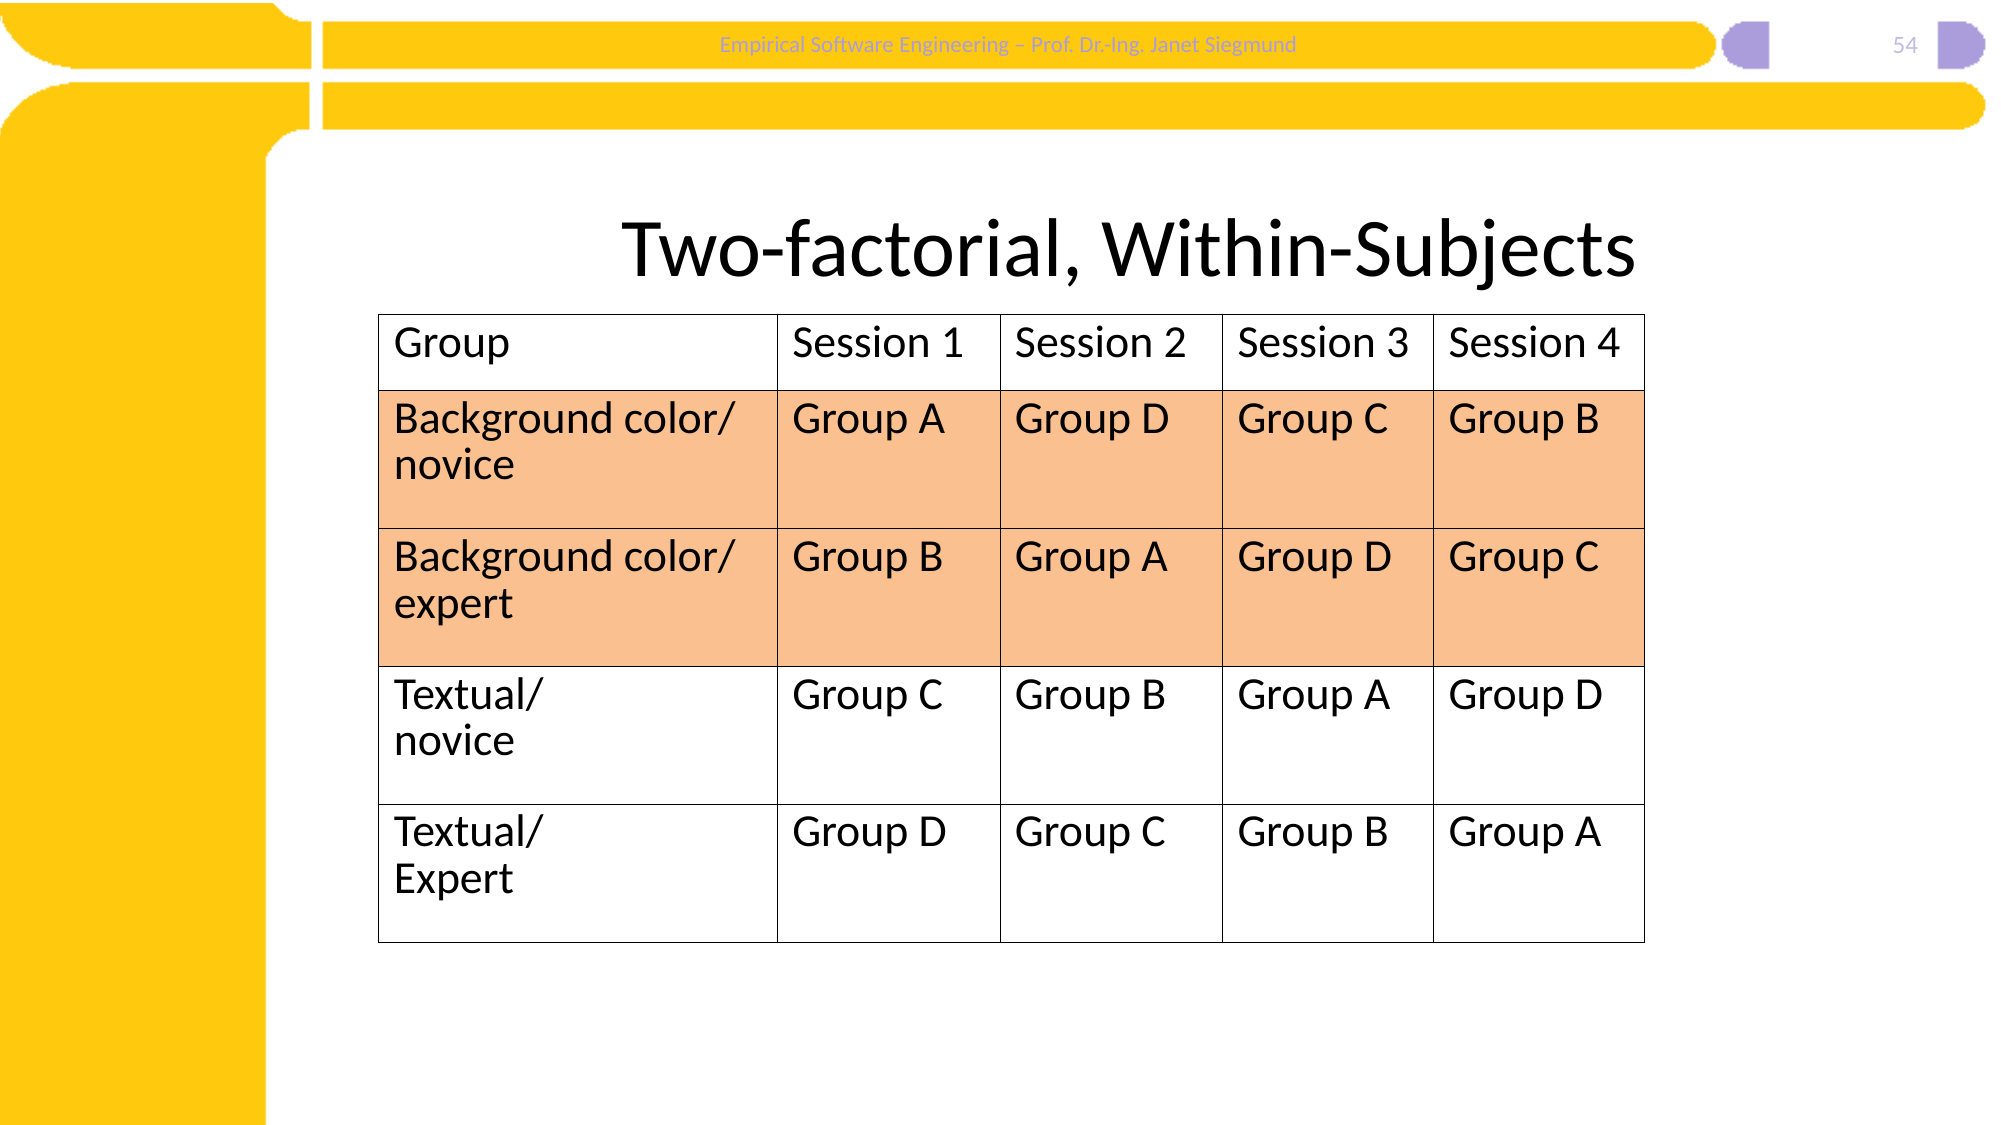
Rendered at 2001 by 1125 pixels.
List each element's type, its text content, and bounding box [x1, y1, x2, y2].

table_cell Textual/ novice [379, 667, 777, 804]
table_cell Group A [1223, 667, 1433, 804]
table_cell Textual/ Expert [379, 805, 777, 942]
table_cell Group C [778, 667, 1000, 804]
table_cell Group B [1223, 805, 1433, 942]
table_cell Group A [1434, 805, 1644, 942]
table_cell Group B [778, 529, 1000, 666]
table_header Session 2 [1001, 315, 1222, 390]
slide_number 54 [1767, 20, 1934, 67]
table_cell Group A [1001, 529, 1222, 666]
table_cell Group A [778, 391, 1000, 528]
picture [0, 3, 1999, 1125]
table_header Session 1 [778, 315, 1000, 390]
table_cell Group C [1001, 805, 1222, 942]
table_cell Background color/ expert [379, 529, 777, 666]
table_cell Group D [1223, 529, 1433, 666]
table_cell Group B [1434, 391, 1644, 528]
table_cell Group D [1001, 391, 1222, 528]
table_cell Group B [1001, 667, 1222, 804]
table_header Session 4 [1434, 315, 1644, 390]
table_cell Group C [1223, 391, 1433, 528]
table_cell Group D [1434, 667, 1644, 804]
table_header Group [379, 315, 777, 390]
table_cell Group C [1434, 529, 1644, 666]
table_header Session 3 [1223, 315, 1433, 390]
table_cell Background color/ novice [379, 391, 777, 528]
title Two-factorial, Within-Subjects [267, 149, 1993, 338]
table_cell Group D [778, 805, 1000, 942]
